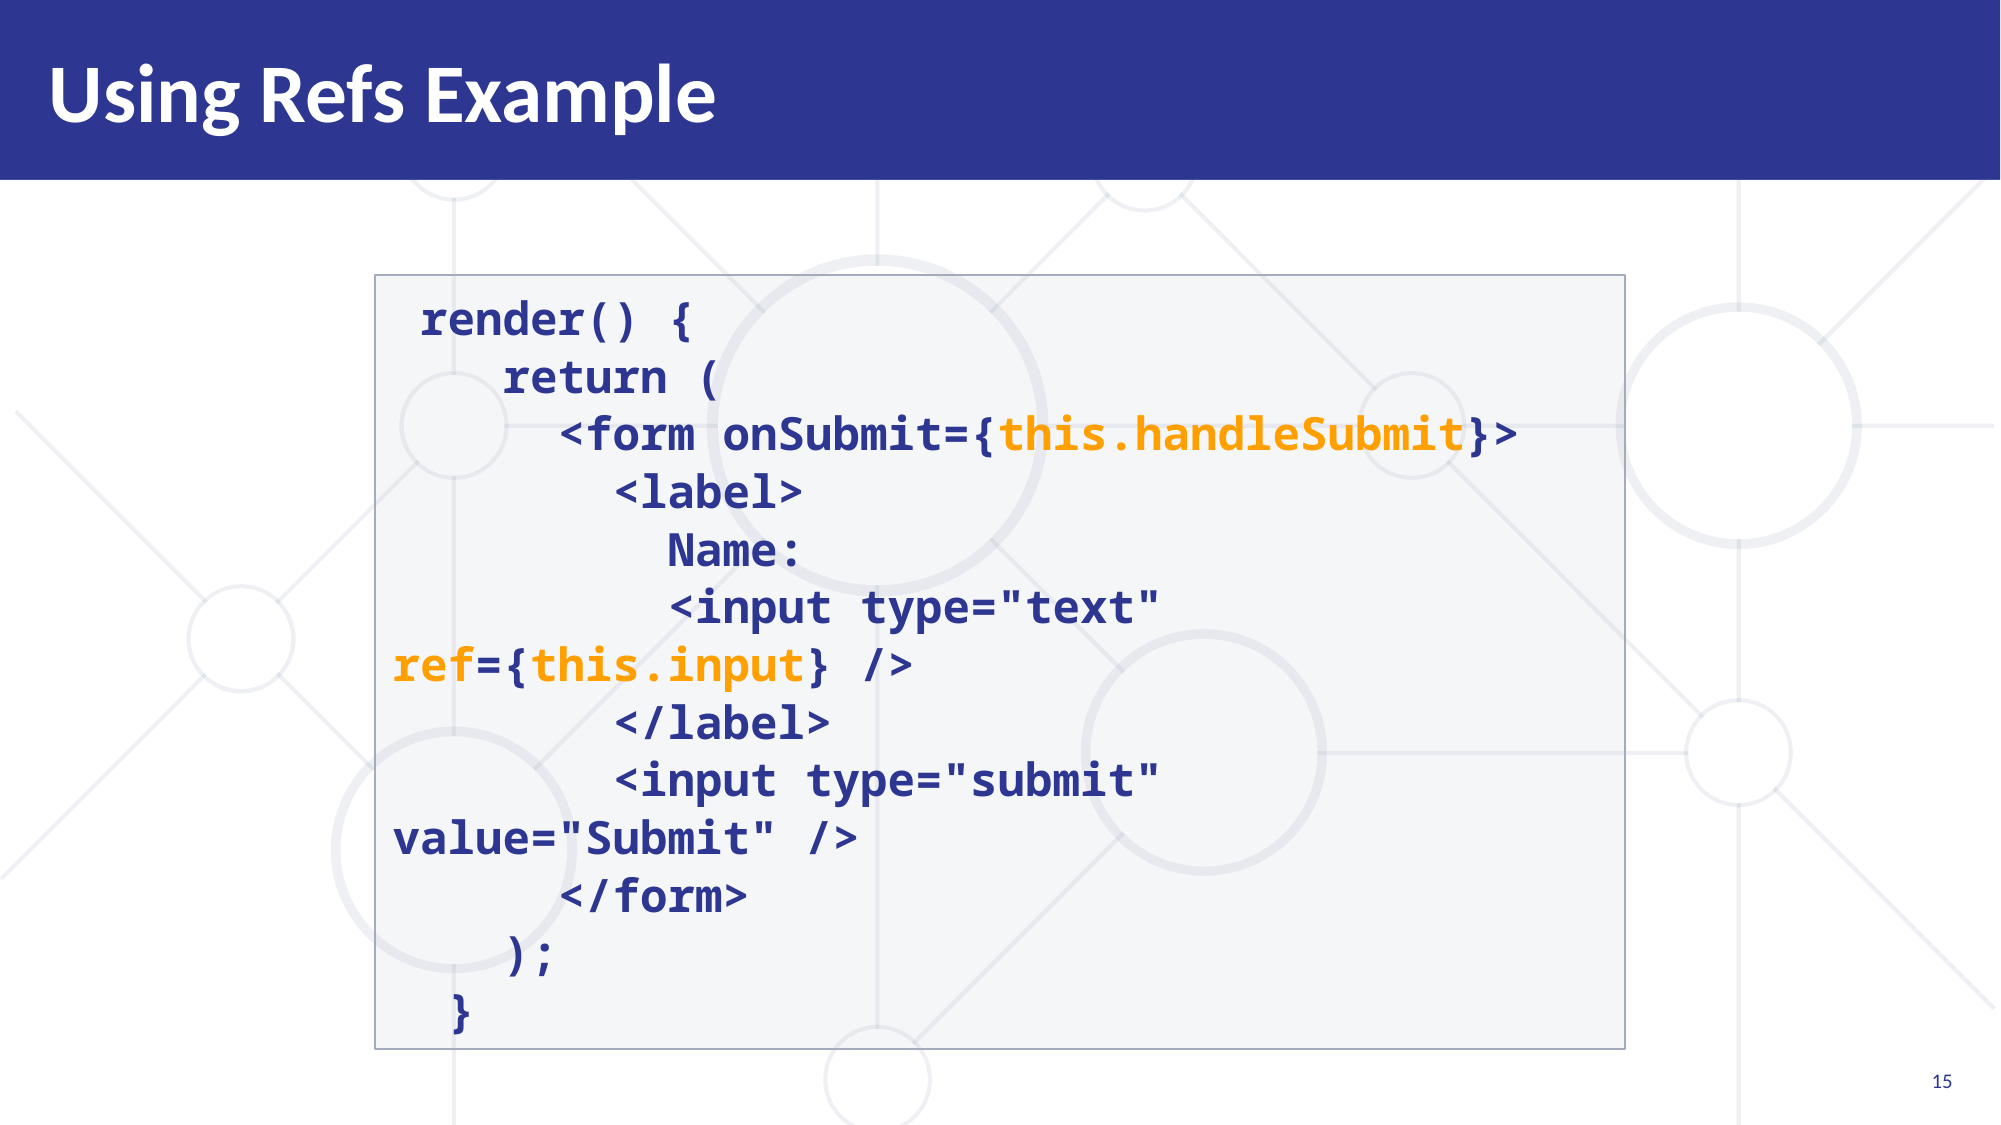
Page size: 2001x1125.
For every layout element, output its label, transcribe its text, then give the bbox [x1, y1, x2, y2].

title Using Refs Example [31, 16, 1591, 162]
text_box render() { return ( <form onSubmit={this.handleSubmit}> <label> Name: <input type="text" ref={this.input} /> </label> <input type="submit" value="Submit" /> </form> ); } [375, 275, 1625, 1049]
slide_number 15 [1897, 1049, 1968, 1101]
